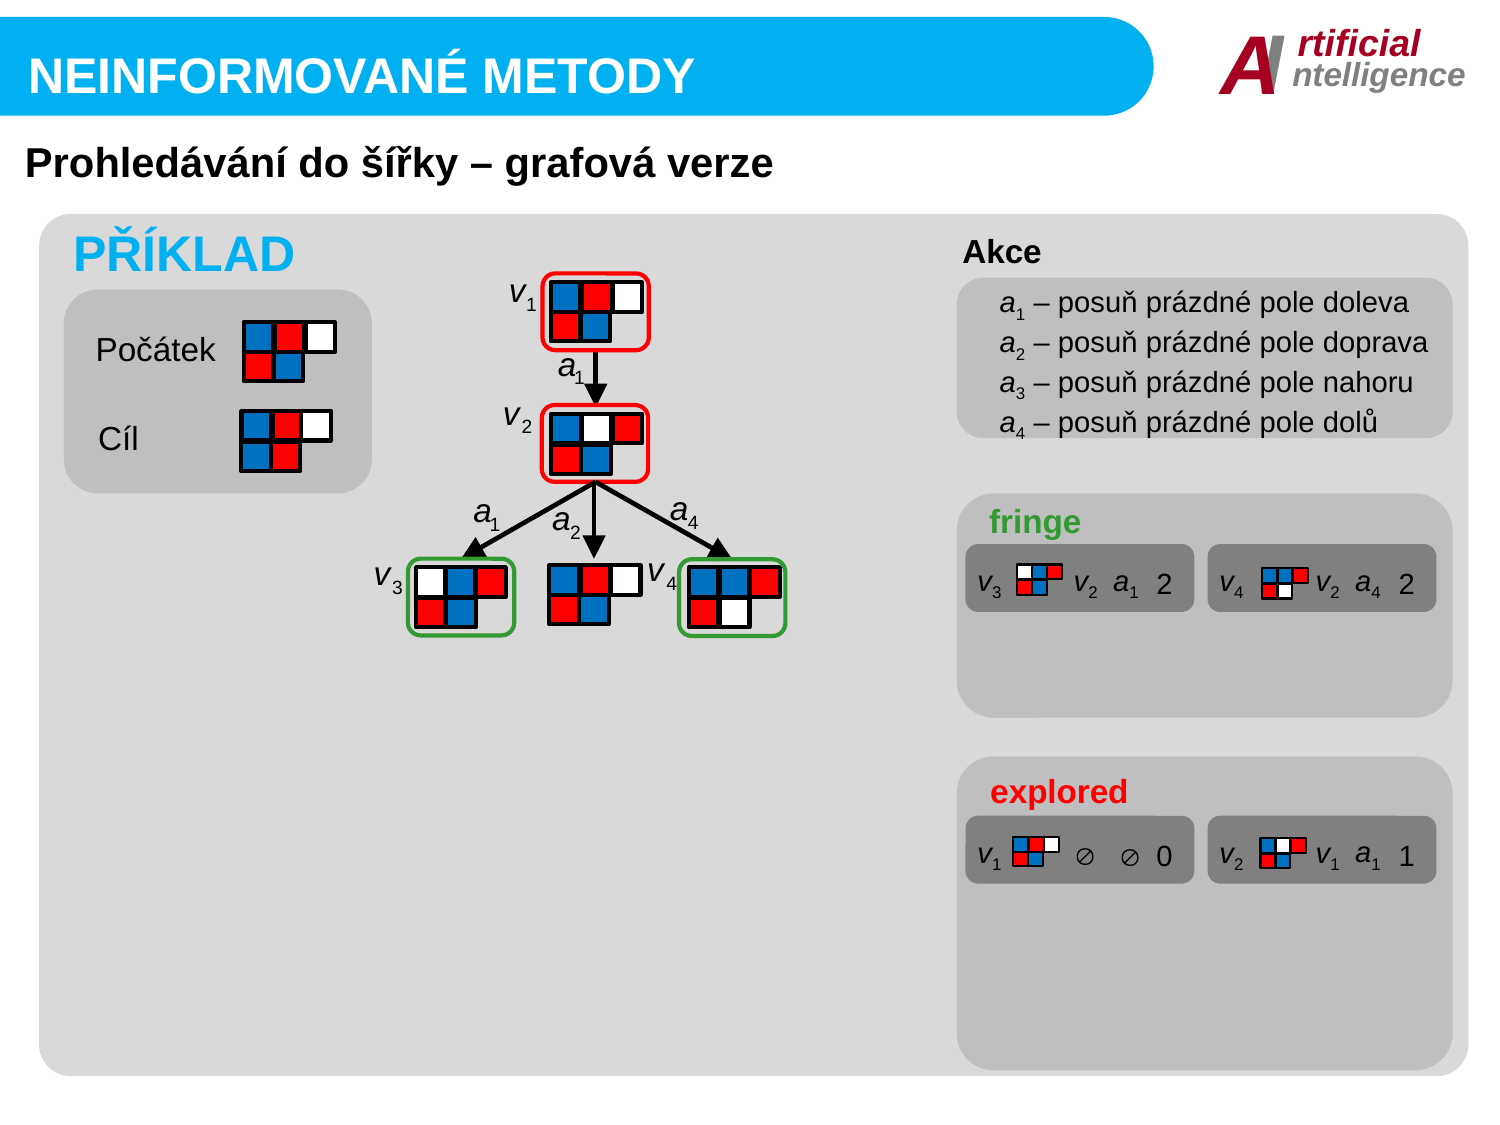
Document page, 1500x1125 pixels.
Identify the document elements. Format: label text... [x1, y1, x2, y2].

text_box [956, 493, 1453, 718]
text_box [956, 278, 984, 439]
text_box [242, 350, 275, 383]
text_box [407, 558, 515, 636]
text_box [63, 289, 372, 494]
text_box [1219, 10, 1483, 113]
text_box PŘÍKLAD [58, 213, 325, 289]
text_box [546, 484, 593, 559]
text_box fringe [974, 493, 1106, 544]
text_box [273, 443, 302, 473]
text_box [1204, 817, 1446, 882]
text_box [555, 344, 587, 391]
text_box explored [975, 762, 1144, 815]
text_box Prohledávání do šířky – grafová verze [10, 128, 1022, 193]
text_box [242, 320, 273, 350]
text_box [239, 443, 273, 473]
text_box a1 – posuň prázdné pole doleva a2 – posuň prázdné pole doprava a3 – posuň prázdné pole nahoru a4 – posuň prázdné pole dolů [984, 278, 1463, 451]
text_box [273, 409, 299, 443]
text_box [548, 565, 641, 625]
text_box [666, 489, 703, 536]
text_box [645, 549, 682, 596]
text_box [956, 756, 1453, 1071]
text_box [1204, 545, 1446, 611]
text_box Akce [947, 222, 1495, 278]
table_cell 350 let [545, 568, 679, 631]
text_box Cíl [83, 409, 244, 464]
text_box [962, 545, 1203, 611]
text_box [244, 409, 273, 443]
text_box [371, 554, 408, 601]
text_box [595, 481, 733, 560]
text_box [962, 817, 1203, 882]
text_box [507, 271, 539, 318]
text_box [542, 273, 649, 351]
text_box Počátek [80, 320, 242, 375]
text_box [273, 320, 303, 350]
text_box [303, 320, 337, 354]
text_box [549, 499, 586, 546]
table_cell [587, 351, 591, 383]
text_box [500, 393, 537, 440]
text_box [470, 491, 503, 538]
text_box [460, 481, 593, 559]
text_box [39, 213, 1469, 1077]
text_box [0, 19, 1152, 114]
text_box [541, 404, 649, 480]
text_box [679, 559, 786, 637]
text_box [299, 409, 333, 443]
text_box Neinformované metody [13, 36, 712, 111]
text_box [275, 350, 305, 383]
